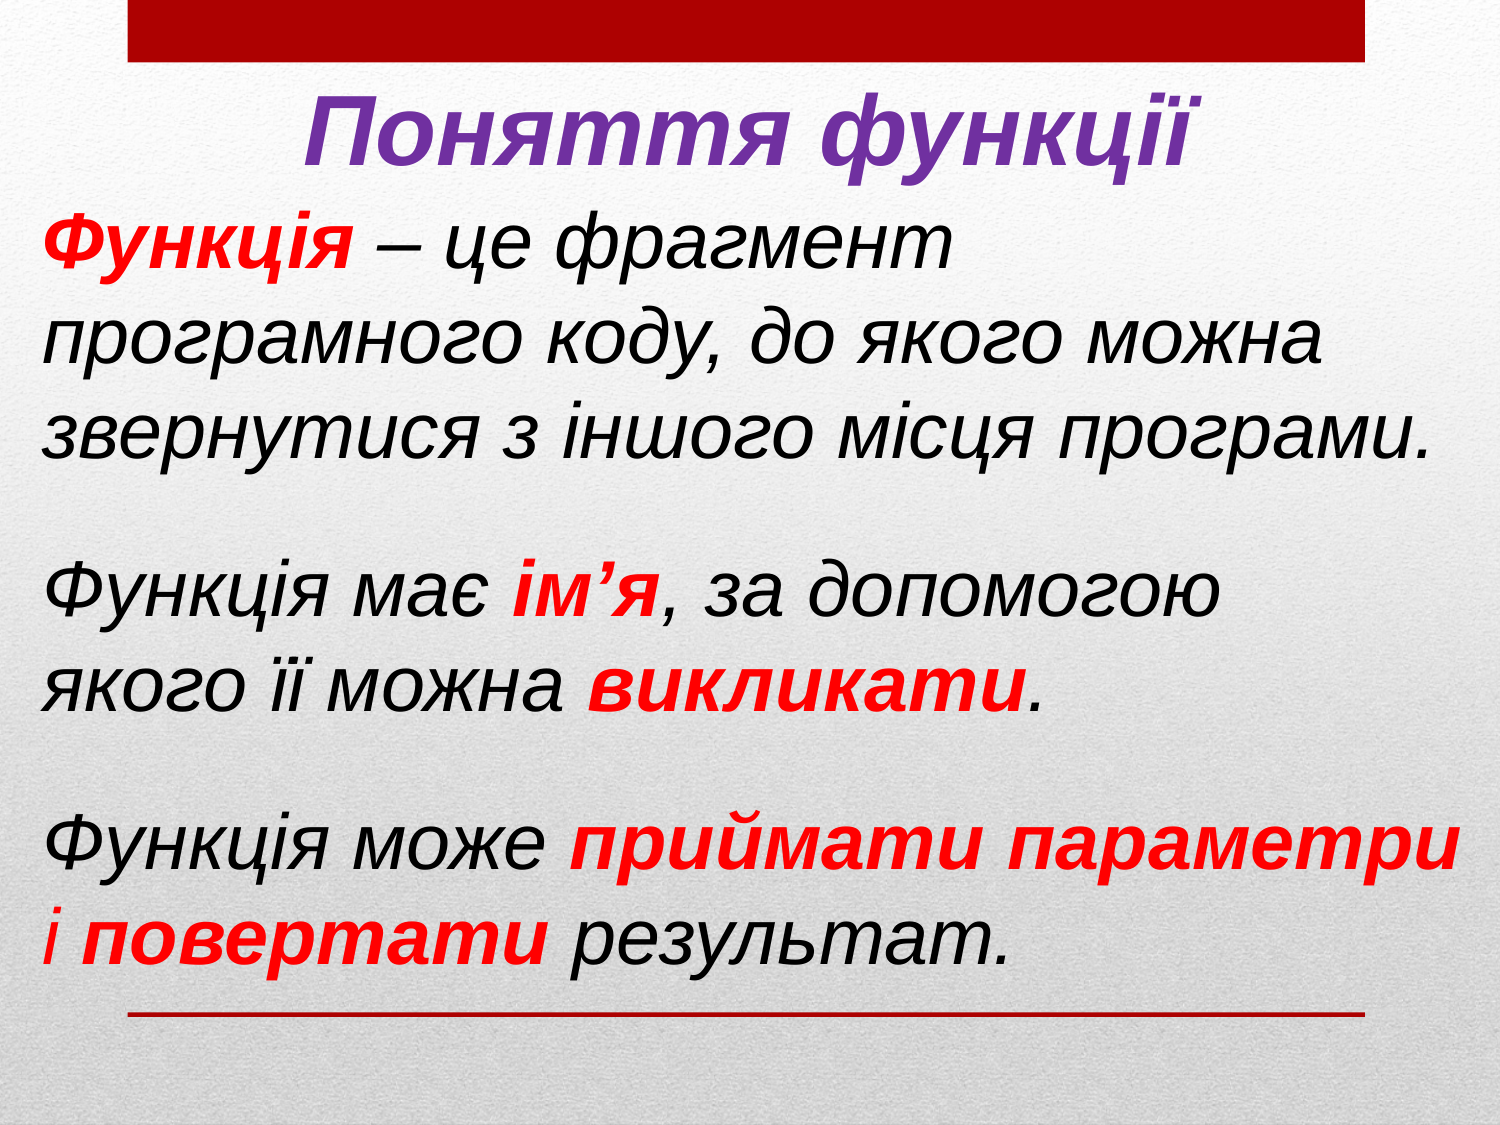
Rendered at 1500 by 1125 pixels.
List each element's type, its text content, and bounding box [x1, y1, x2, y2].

text_box Поняття функції [15, 58, 1481, 194]
text_box Функція має ім’я, за допомогою якого її можна викликати. [27, 530, 1454, 736]
text_box Функція може приймати параметри і повертати результат. [27, 782, 1500, 988]
text_box Функція – це фрагмент програмного коду, до якого можна звернутися з іншого місця програми. [27, 182, 1454, 482]
